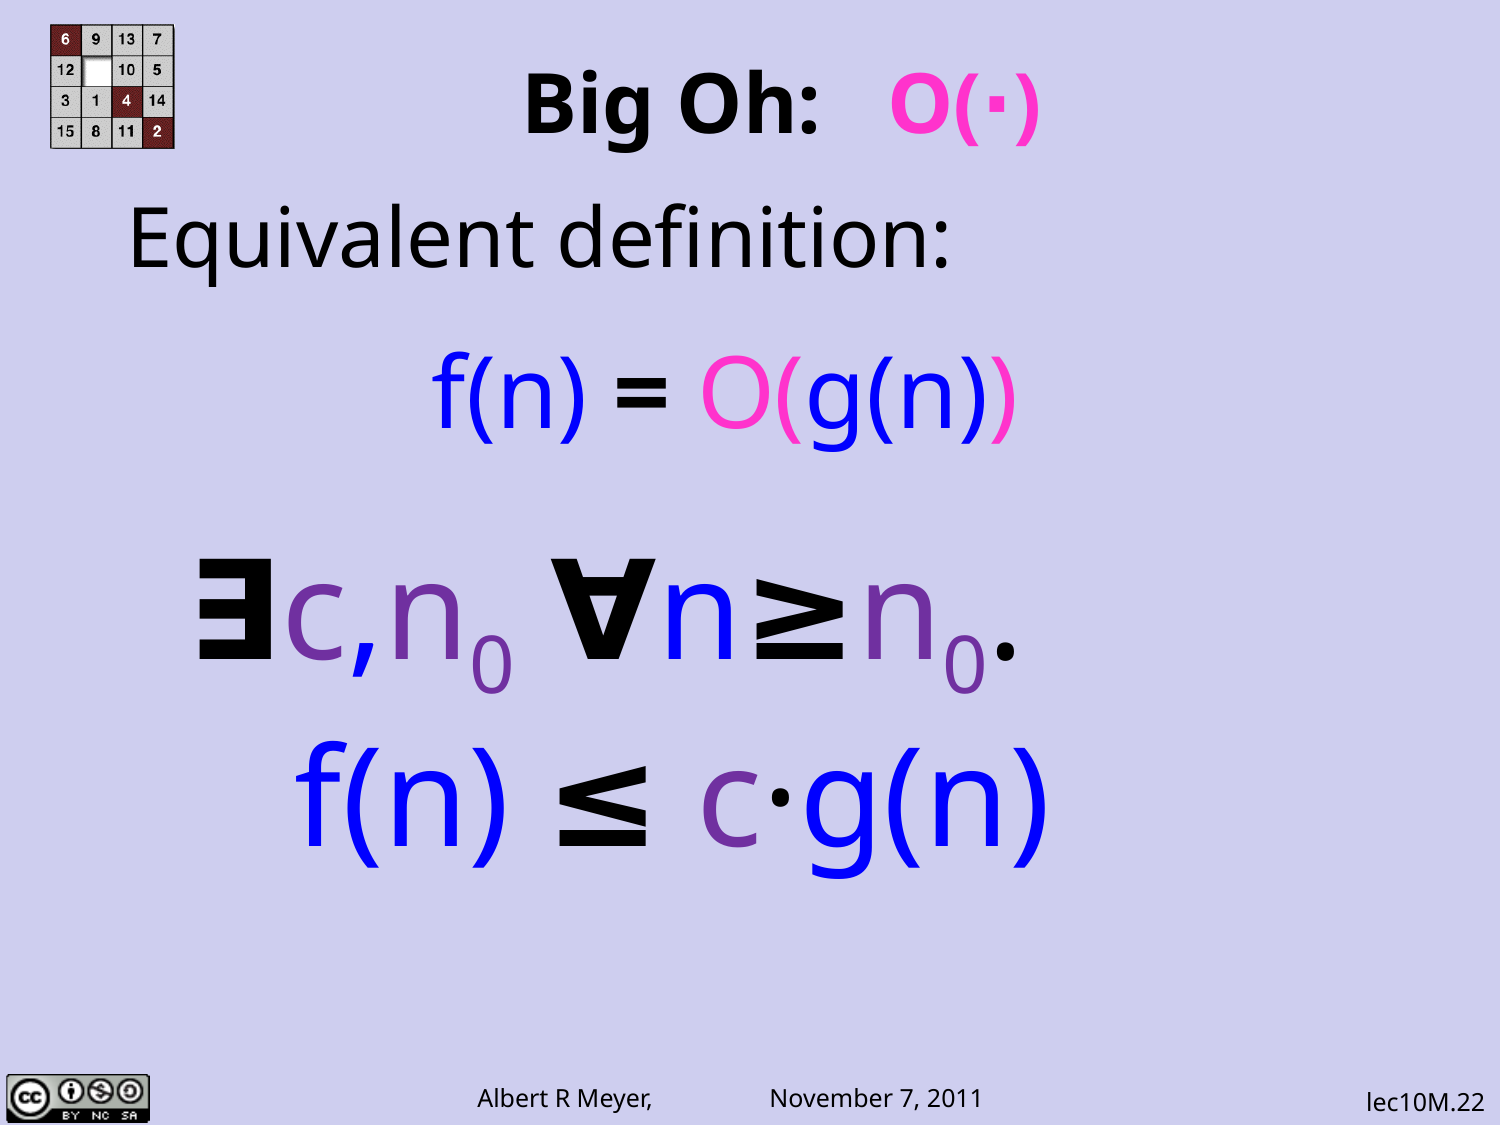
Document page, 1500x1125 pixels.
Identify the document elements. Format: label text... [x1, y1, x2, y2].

text_box ∃c,n0 ∀n≥n0. f(n) ≤ c·g(n) [173, 514, 1329, 882]
list Equivalent definition: [110, 188, 1080, 309]
picture [50, 24, 175, 149]
text_box f(n) = O(g(n)) [239, 321, 1211, 506]
picture [6, 1074, 150, 1123]
title Big Oh: O(∙) [187, 24, 1376, 176]
